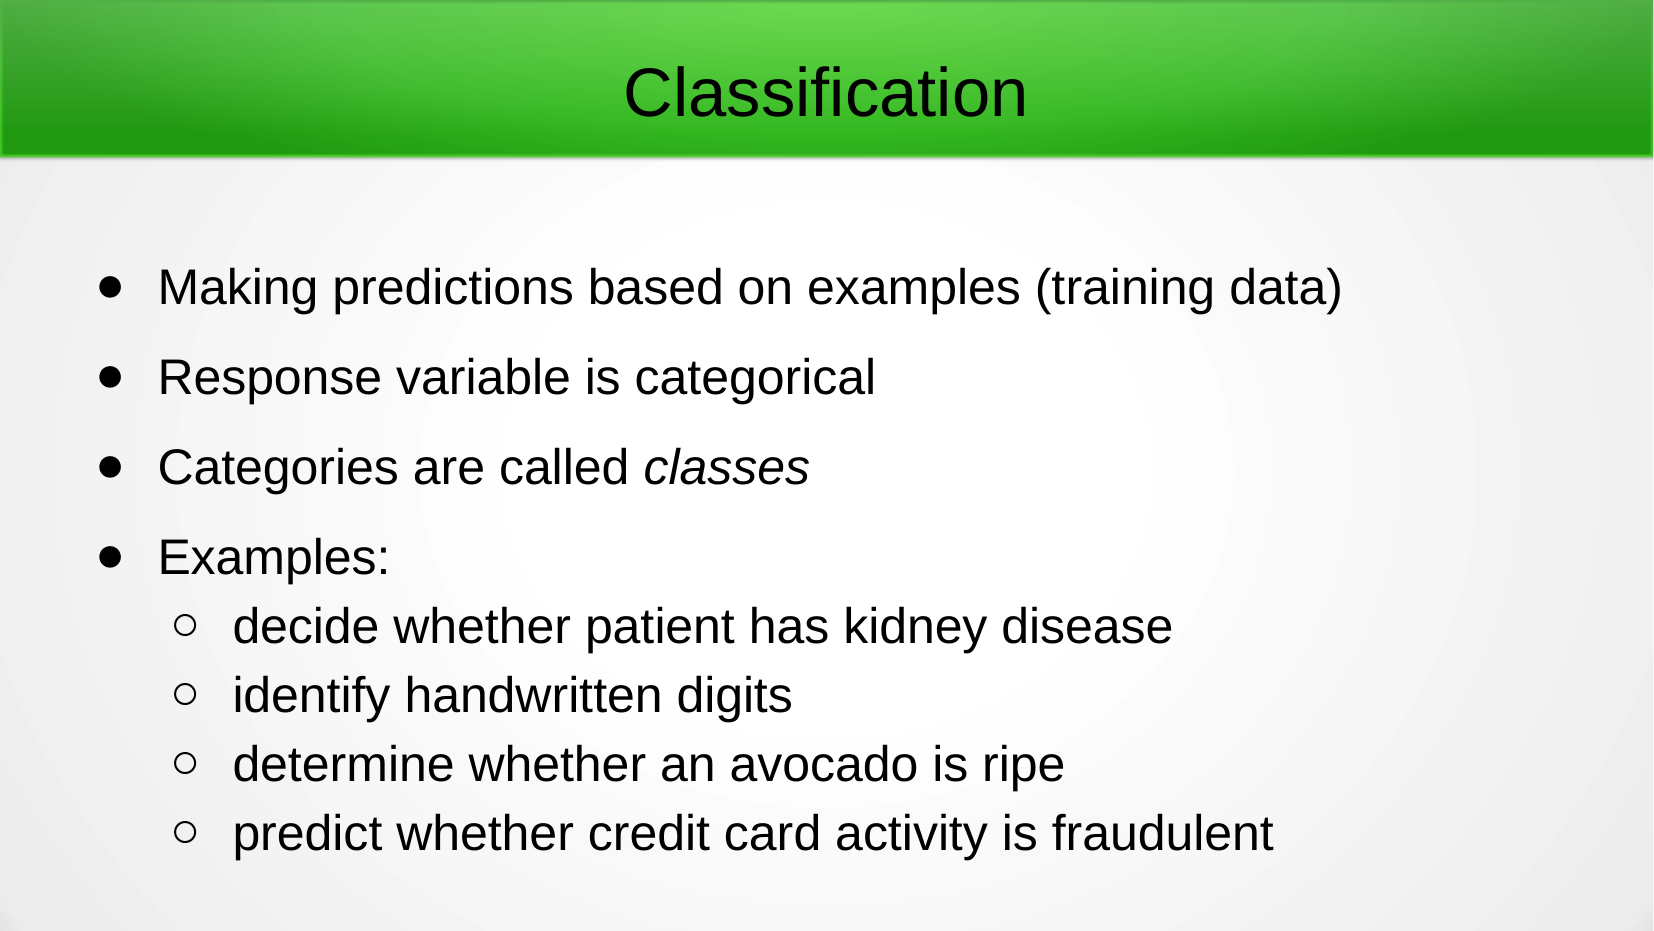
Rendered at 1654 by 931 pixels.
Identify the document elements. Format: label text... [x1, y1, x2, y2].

text_box Classification [82, 35, 1571, 142]
text_box Making predictions based on examples (training data) Response variable is categorical Categories are called classes Examples: decide whether patient has kidney disease identify handwritten digits determine whether an avocado is ripe predict whether credit card activity is fraudulent [82, 224, 1589, 654]
picture [0, 0, 1654, 931]
